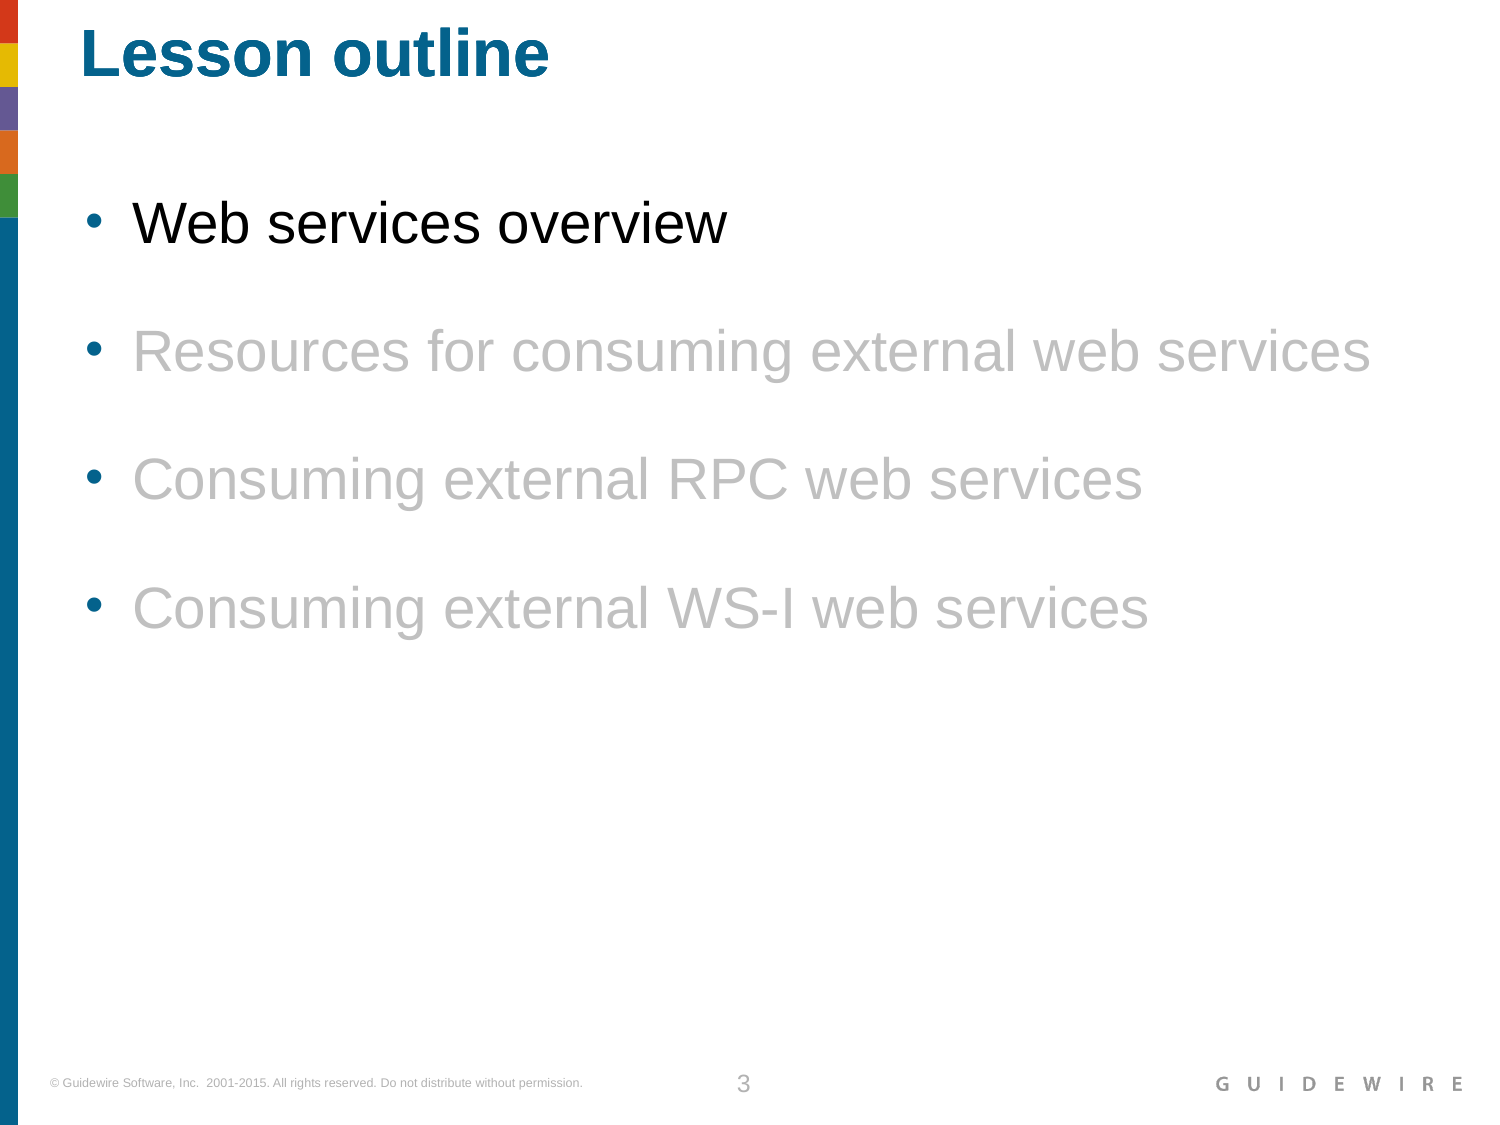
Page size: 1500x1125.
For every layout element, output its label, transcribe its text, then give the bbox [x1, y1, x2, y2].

picture [1215, 1073, 1480, 1096]
list Web services overview Resources for consuming external web services Consuming external RPC web services Consuming external WS-I web services [85, 149, 1450, 1050]
